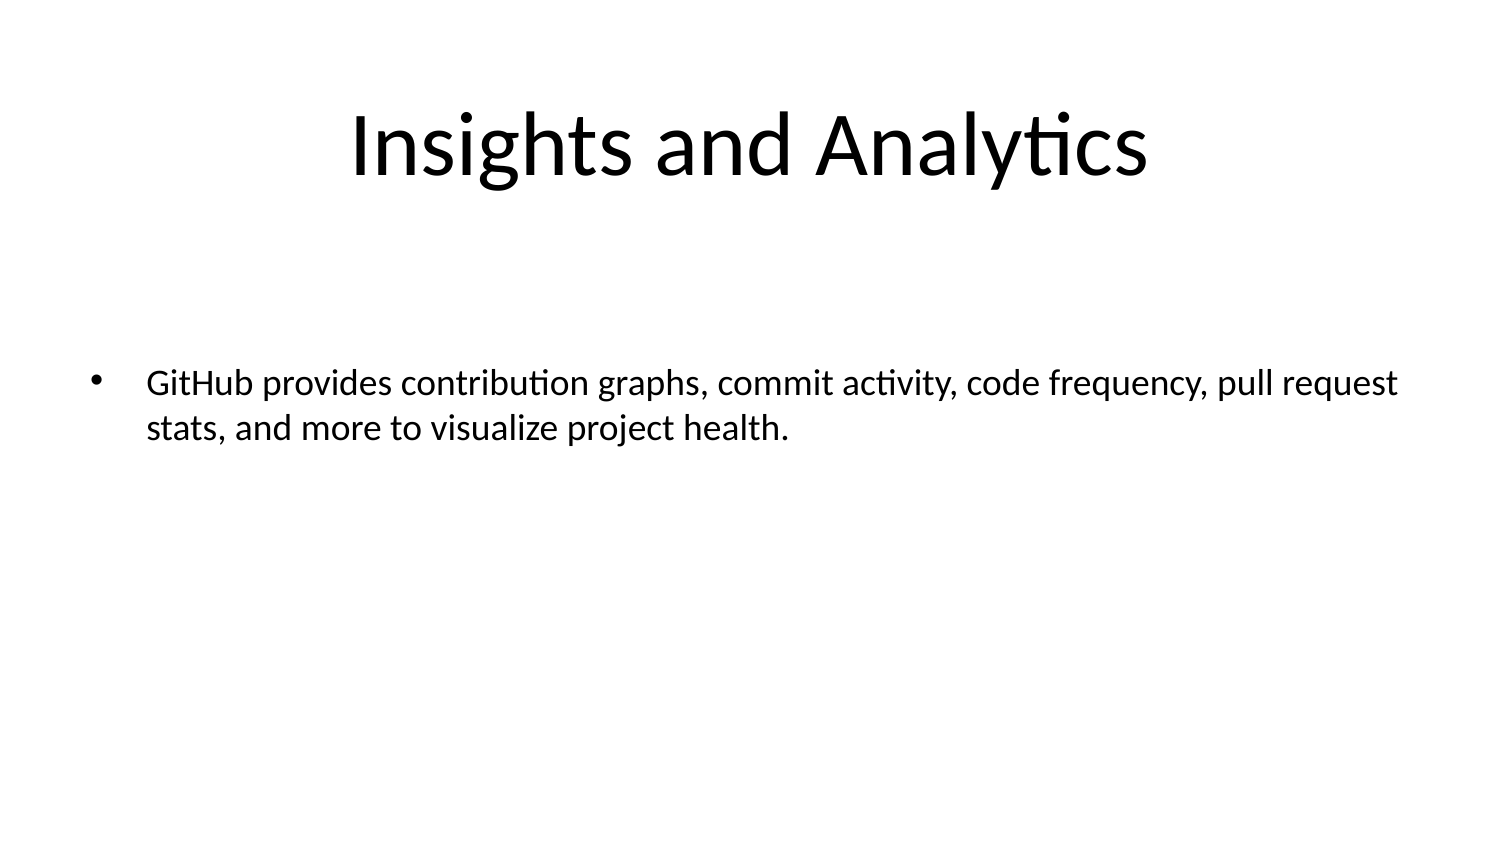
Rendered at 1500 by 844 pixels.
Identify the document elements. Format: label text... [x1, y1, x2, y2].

title Insights and Analytics [75, 45, 1425, 233]
list GitHub provides contribution graphs, commit activity, code frequency, pull request stats, and more to visualize project health. [75, 262, 1425, 844]
